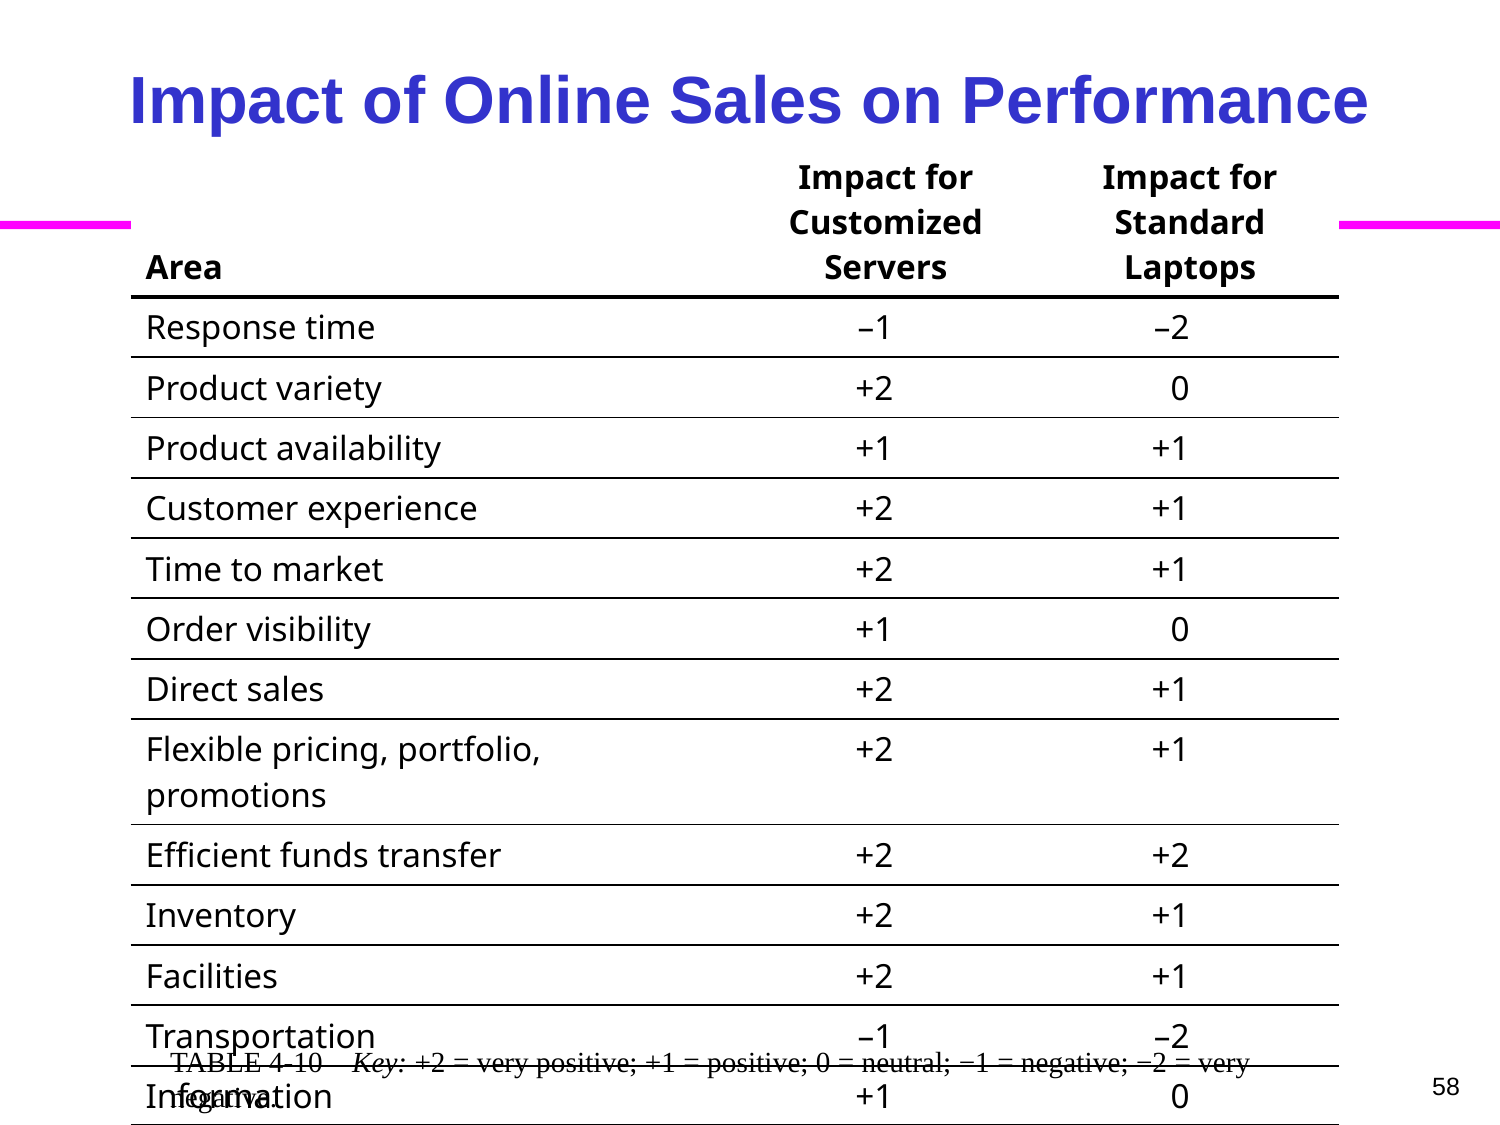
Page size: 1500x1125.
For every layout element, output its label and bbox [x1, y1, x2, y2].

table_cell [131, 599, 1339, 658]
table_cell [131, 825, 1339, 884]
table_cell [131, 358, 1339, 417]
table_header [131, 146, 1339, 295]
table_cell [131, 660, 1339, 718]
table_cell [131, 720, 1339, 824]
text_box [155, 1036, 1339, 1121]
table_cell [131, 479, 1339, 537]
title [75, 45, 1425, 145]
table_cell [131, 946, 1339, 1004]
table_cell [131, 418, 1339, 477]
table_cell [131, 539, 1339, 597]
table_cell [131, 299, 1339, 356]
table_cell [131, 886, 1339, 944]
table_cell [131, 1006, 1339, 1065]
slide_number [1162, 1062, 1475, 1125]
table_cell [131, 1067, 1162, 1124]
